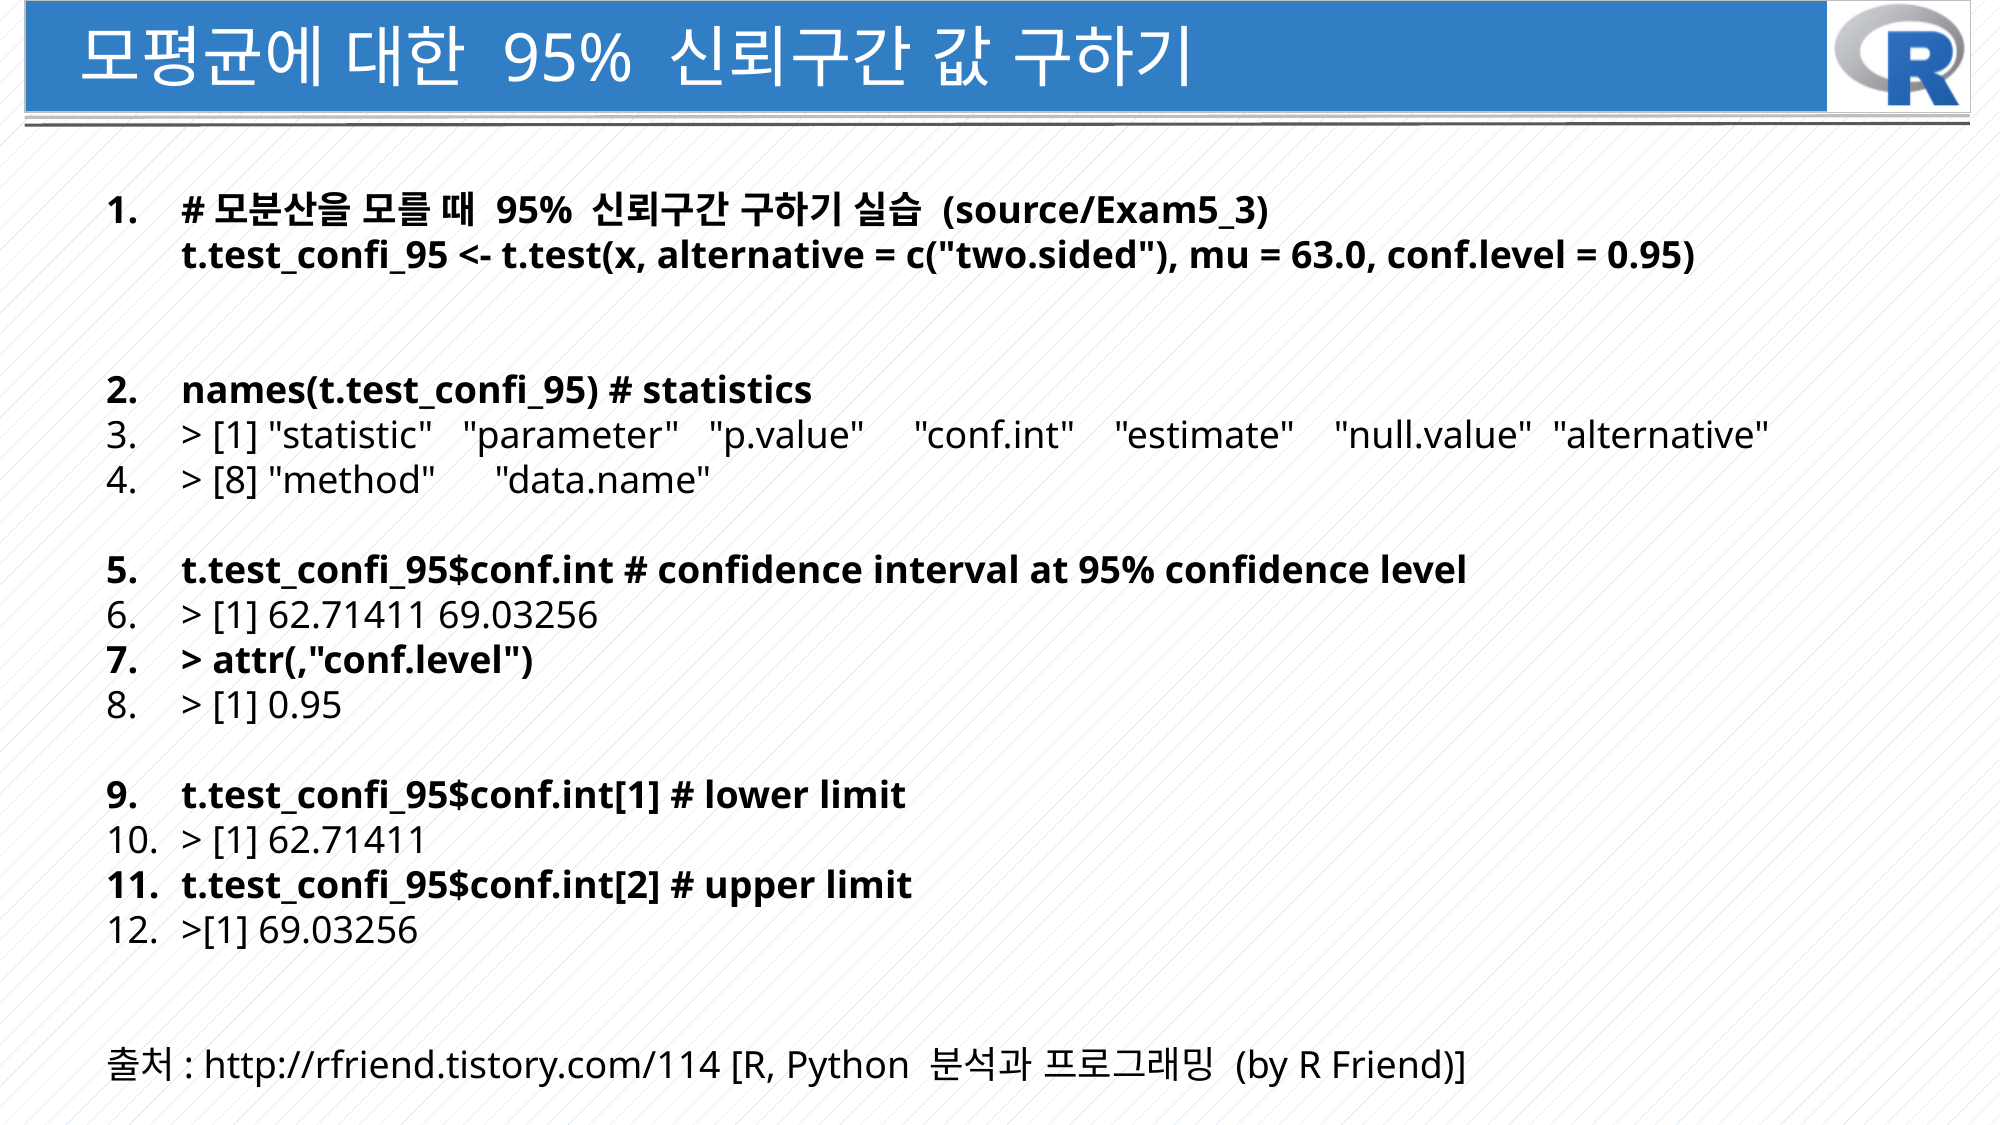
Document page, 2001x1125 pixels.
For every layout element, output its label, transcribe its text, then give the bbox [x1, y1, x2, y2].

text_box [24, 0, 1971, 113]
text_box #모분산을 모를 때 95% 신뢰구간 구하기 실습 (source/Exam5_3) t.test_confi_95 <- t.test(x, alternative = c("two.sided"), mu = 63.0, conf.level = 0.95) names(t.test_confi_95) # statistics > [1] "statistic" "parameter" "p.value" "conf.int" "estimate" "null.value" "alternative" > [8] "method" "data.name" t.test_confi_95$conf.int # confidence interval at 95% confidence level > [1] 62.71411 69.03256 > attr(,"conf.level") > [1] 0.95 t.test_confi_95$conf.int[1] # lower limit > [1] 62.71411 t.test_confi_95$conf.int[2] # upper limit >[1] 69.03256 출처: http://rfriend.tistory.com/114 [R, Python 분석과 프로그래밍 (by R Friend)] [91, 178, 1936, 1094]
text_box 모평균에 대한 95% 신뢰구간 값 구하기 [65, 7, 1212, 103]
picture [1827, 1, 1970, 112]
